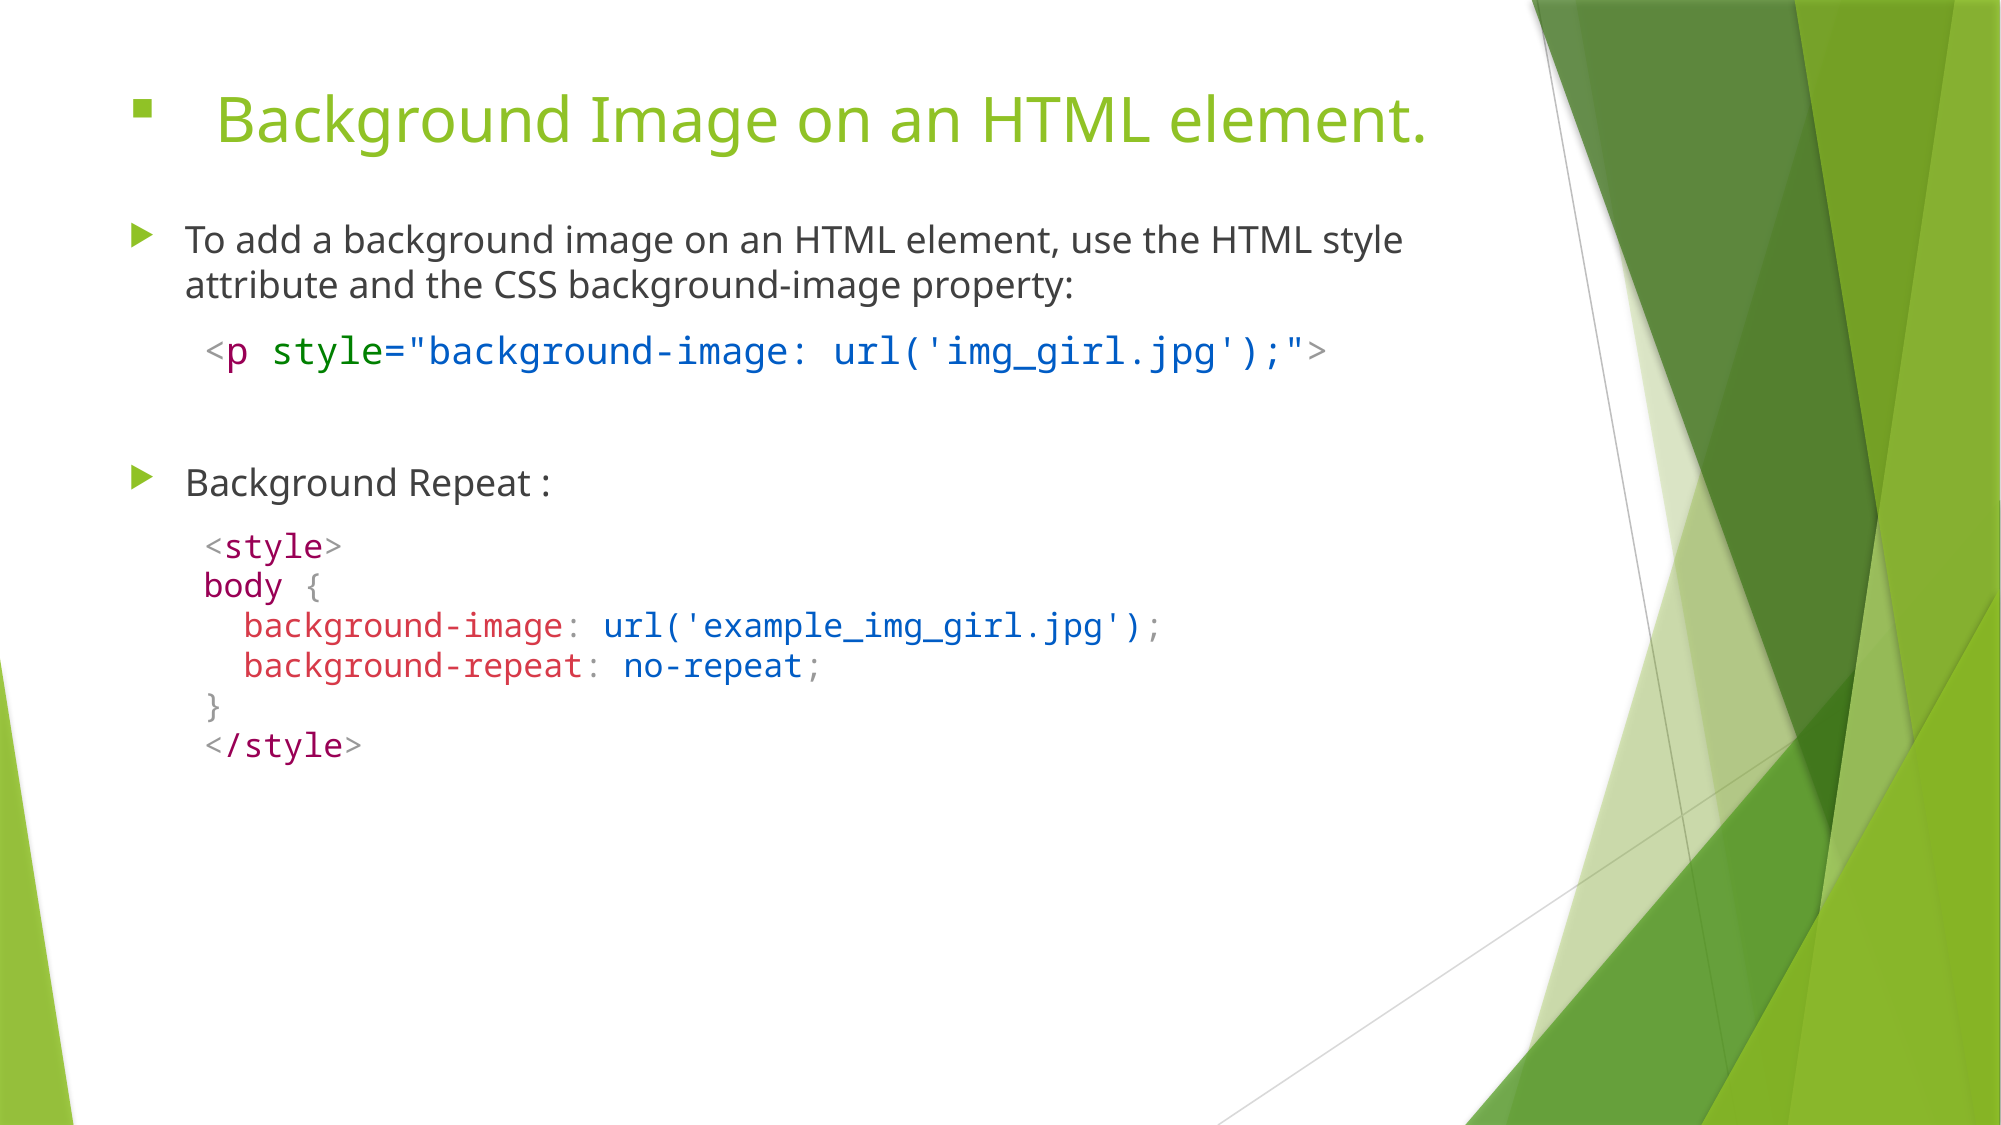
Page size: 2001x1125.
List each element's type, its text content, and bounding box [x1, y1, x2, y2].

list To add a background image on an HTML element, use the HTML style attribute and the CSS background-image property: <p style="background-image: url('img_girl.jpg');"> Background Repeat : <style> body { background-image: url('example_img_girl.jpg'); background-repeat: no-repeat; } </style> Try it Yourself » [113, 208, 1524, 1054]
title Background Image on an HTML element. [113, 71, 1524, 163]
